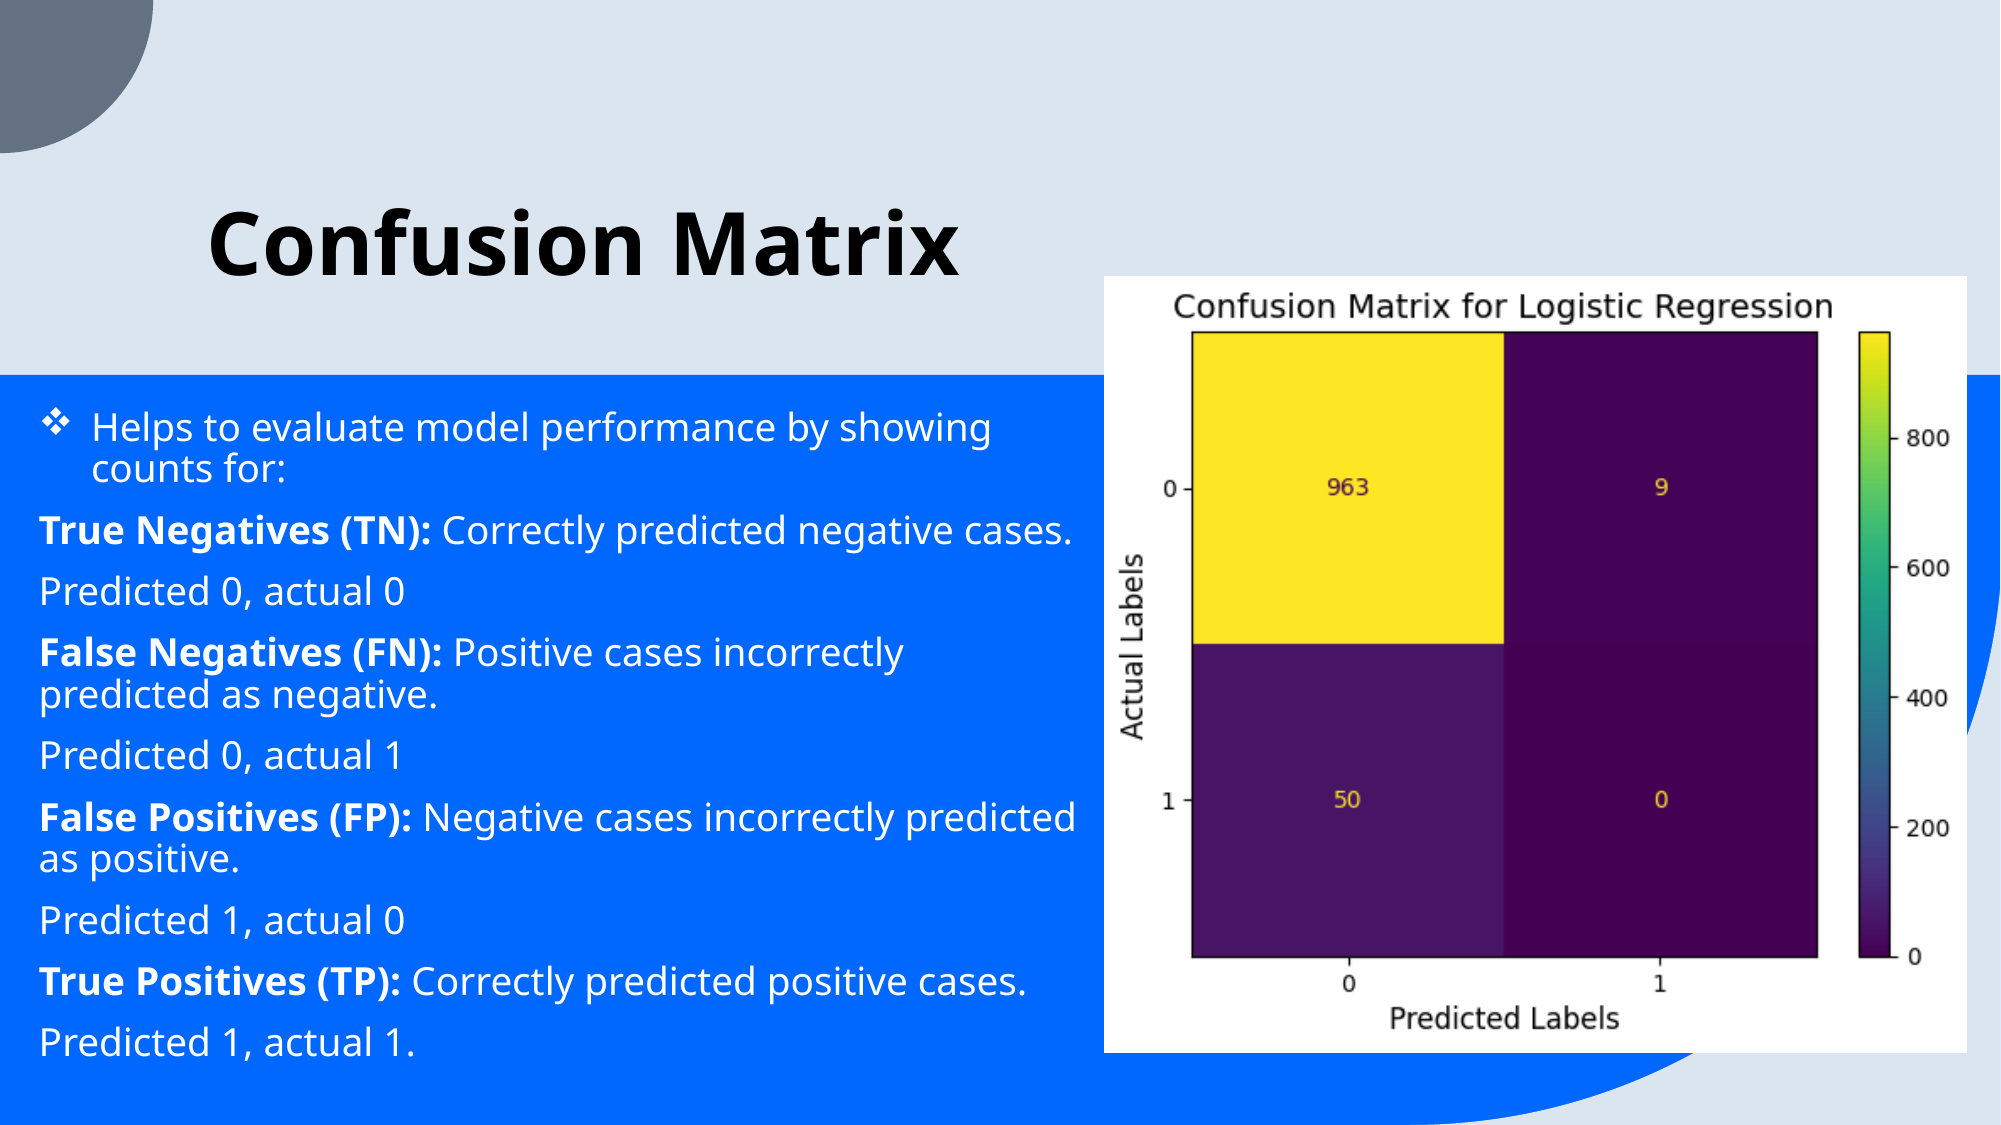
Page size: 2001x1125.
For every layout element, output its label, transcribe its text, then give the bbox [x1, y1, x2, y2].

picture [1104, 276, 1967, 1053]
list Helps to evaluate model performance by showing counts for: True Negatives (TN): Correctly predicted negative cases. Predicted 0, actual 0 False Negatives (FN): Positive cases incorrectly predicted as negative. Predicted 0, actual 1 False Positives (FP): Negative cases incorrectly predicted as positive. Predicted 1, actual 0 True Positives (TP): Correctly predicted positive cases. Predicted 1, actual 1. [23, 400, 1095, 1106]
title Confusion Matrix [191, 75, 1938, 300]
